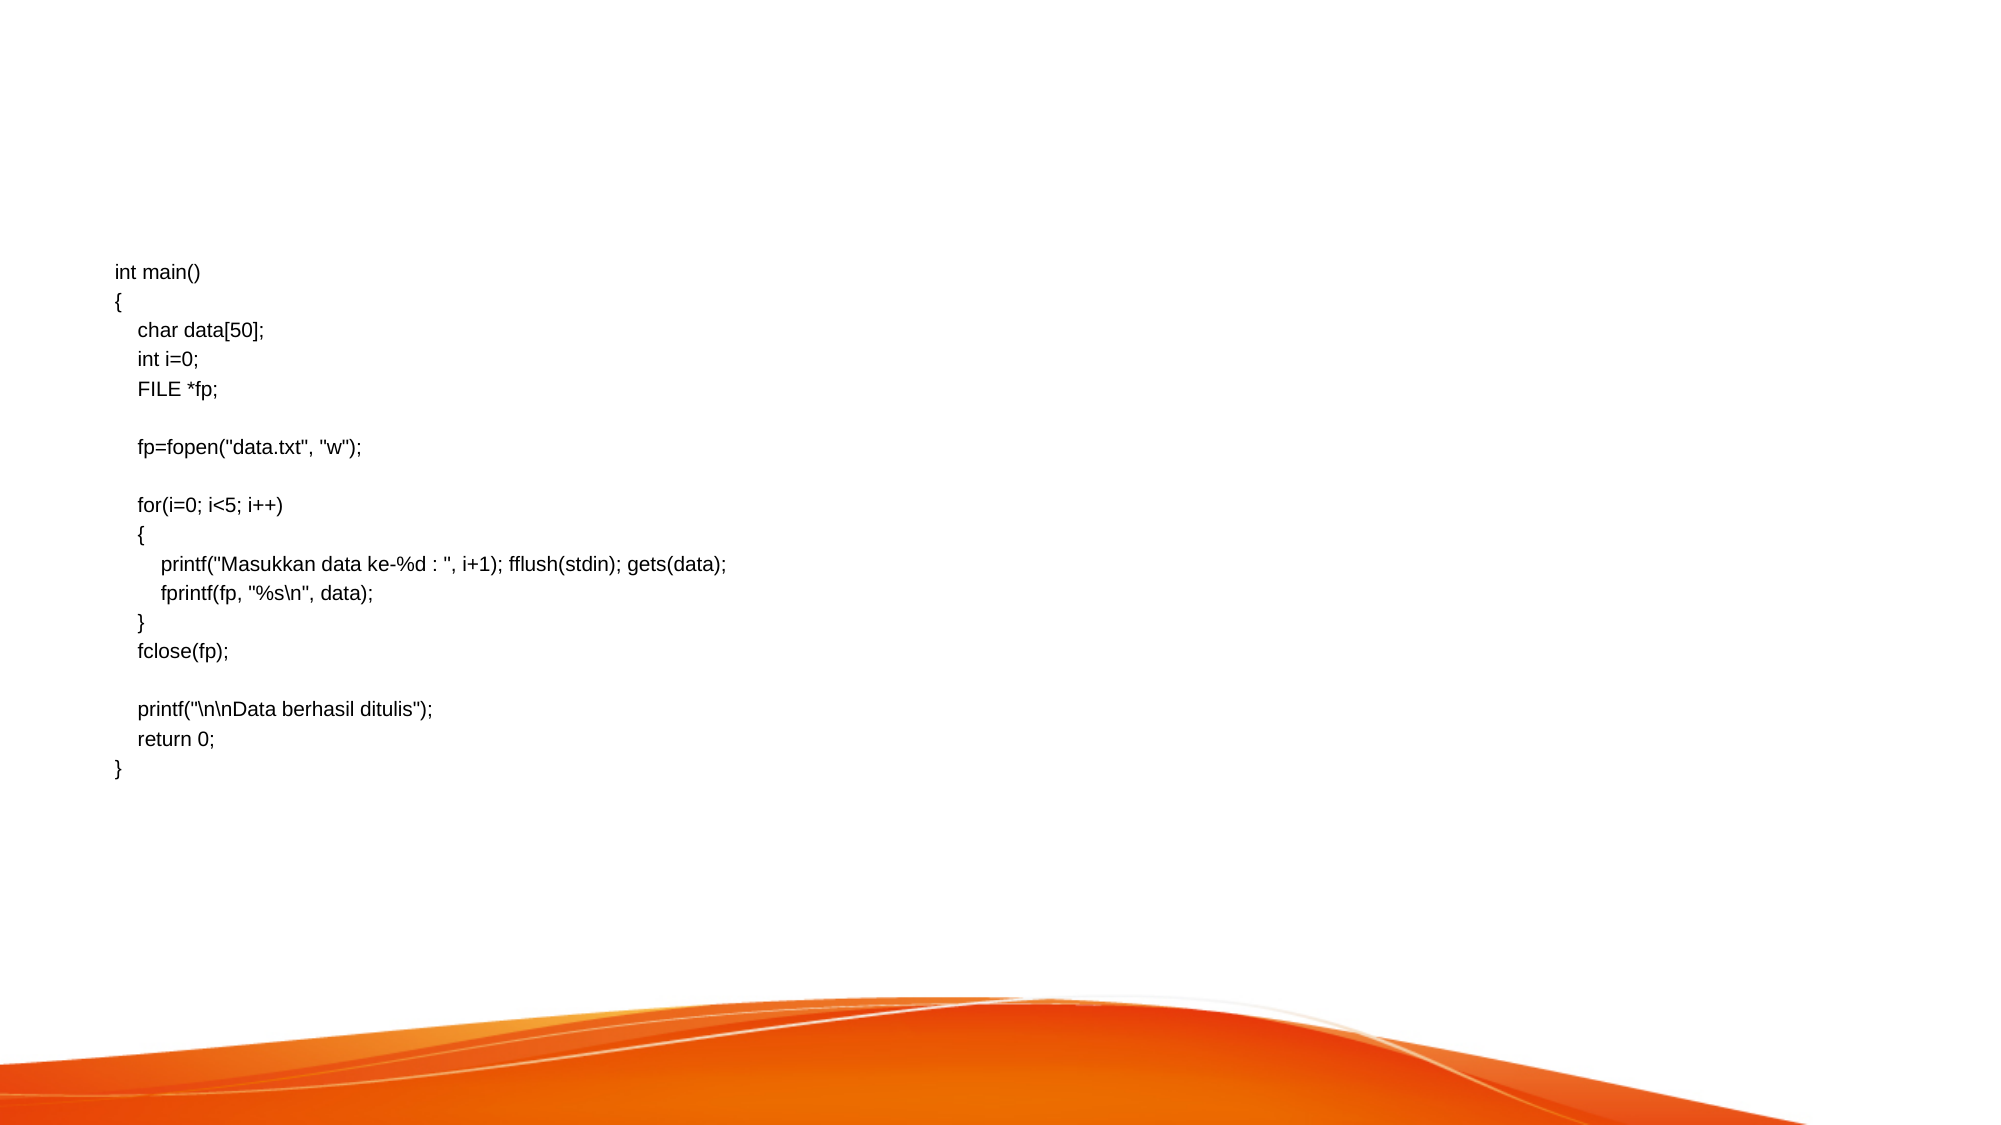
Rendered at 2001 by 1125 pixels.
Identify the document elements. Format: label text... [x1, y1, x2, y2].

picture [0, 0, 2000, 1125]
list int main() { char data[50]; int i=0; FILE *fp; fp=fopen("data.txt", "w"); for(i=0; i<5; i++) { printf("Masukkan data ke-%d : ", i+1); fflush(stdin); gets(data); fprintf(fp, "%s\n", data); } fclose(fp); printf("\n\nData berhasil ditulis"); return 0; } [99, 192, 1901, 1006]
